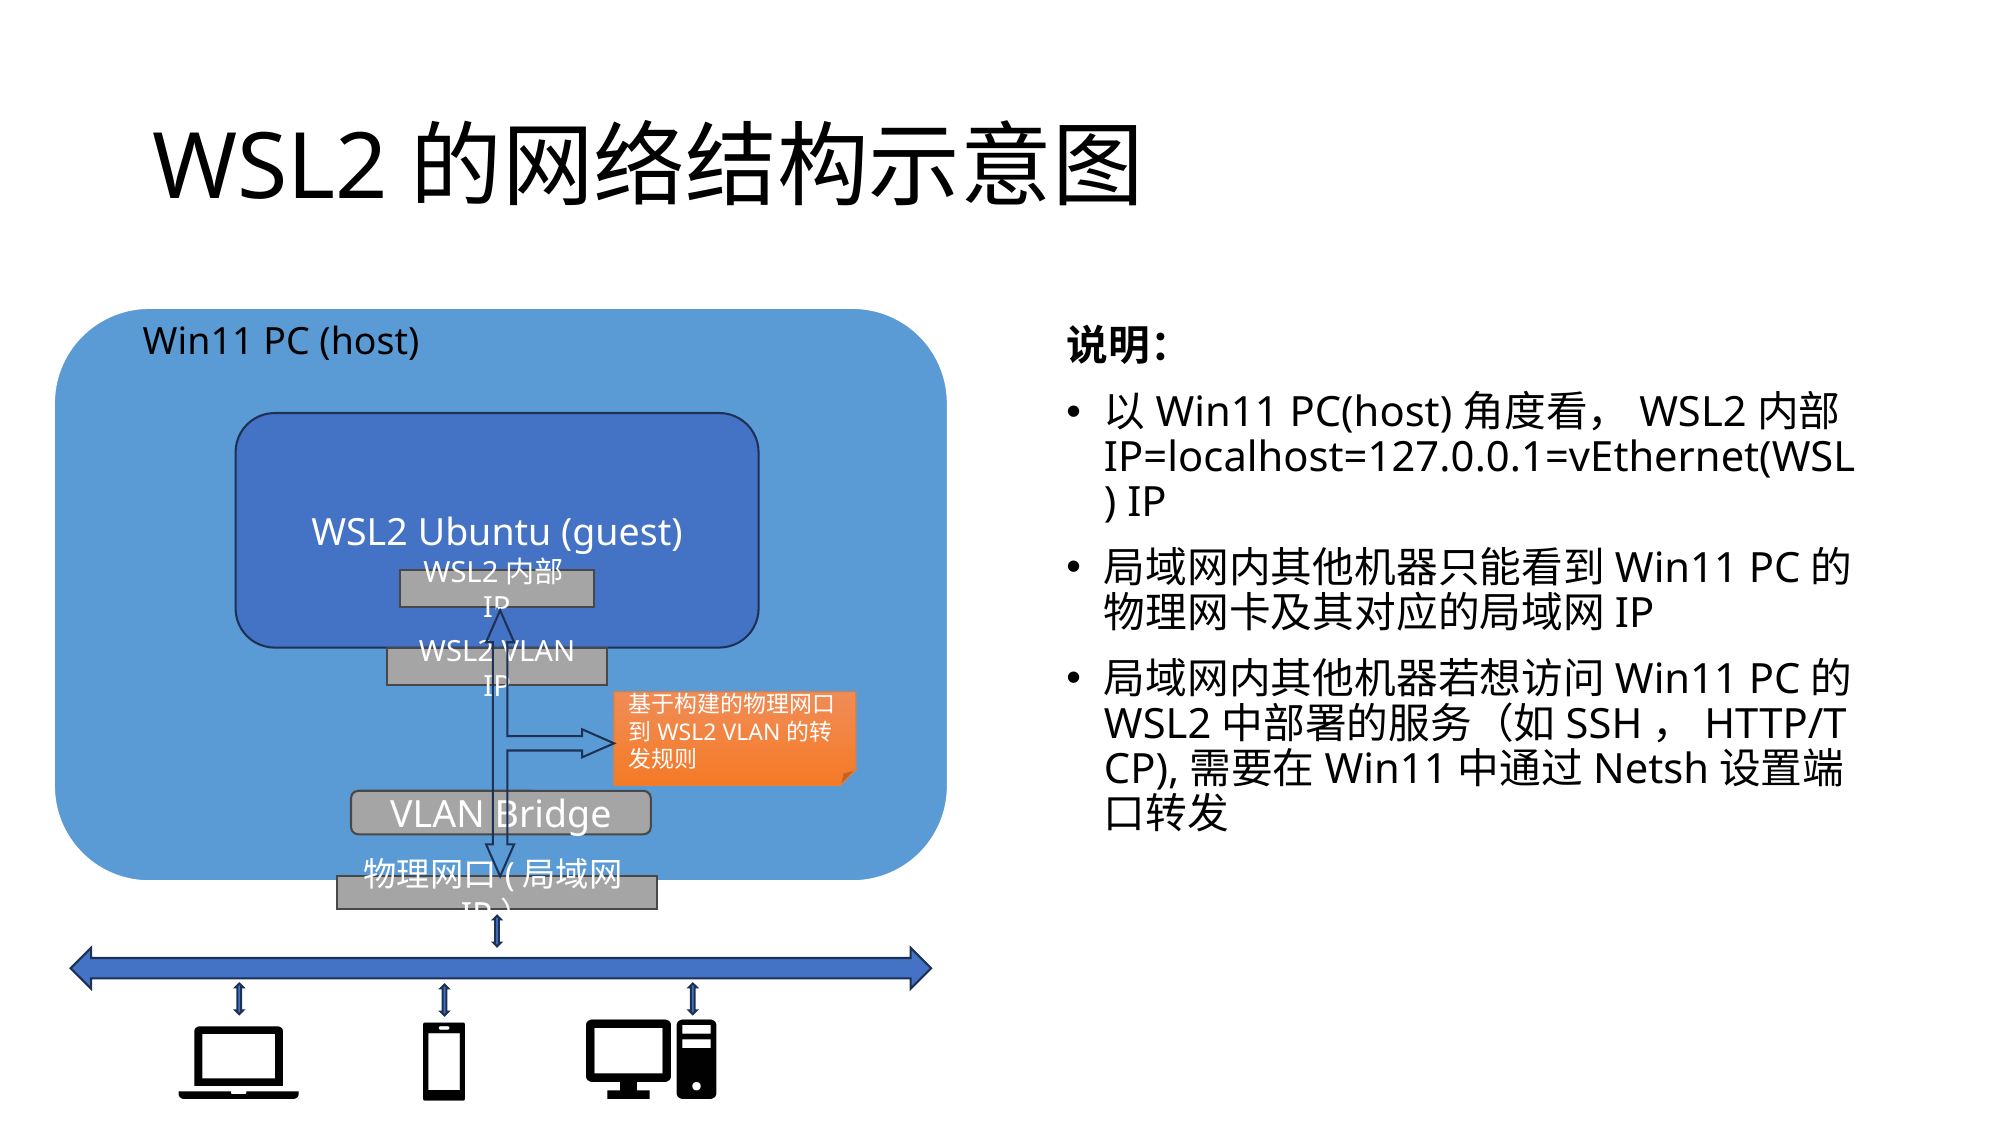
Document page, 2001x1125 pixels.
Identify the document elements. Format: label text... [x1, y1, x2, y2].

list 说明： 以Win11 PC(host)角度看，WSL2内部IP=localhost=127.0.0.1=vEthernet(WSL) IP 局域网内其他机器只能看到Win11 PC的物理网卡及其对应的局域网IP 局域网内其他机器若想访问Win11 PC的WSL2中部署的服务（如SSH，HTTP/TCP),需要在Win11中通过Netsh设置端口转发 [1051, 317, 1882, 1031]
text_box VLAN Bridge [349, 789, 491, 836]
text_box [438, 983, 451, 1017]
picture [401, 1019, 486, 1104]
text_box 物理网口(局域网IP） [336, 875, 658, 910]
text_box [233, 982, 246, 1000]
text_box Win11 PC (host) [127, 309, 651, 370]
text_box [51, 305, 950, 884]
text_box [686, 982, 700, 991]
text_box WSL2 VLAN IP [509, 647, 608, 686]
text_box [490, 914, 504, 948]
title WSL2的网络结构示意图 [137, 59, 1863, 278]
picture [176, 1000, 301, 1125]
text_box WSL2 VLAN IP [386, 647, 491, 686]
picture [583, 991, 719, 1125]
text_box WSL2 Ubuntu (guest) [234, 411, 760, 649]
text_box WSL2内部IP [399, 569, 595, 608]
text_box [69, 945, 933, 992]
text_box VLAN Bridge [509, 789, 652, 836]
text_box [484, 607, 617, 879]
text_box 基于构建的物理网口到WSL2 VLAN的转发规则 [613, 691, 858, 786]
